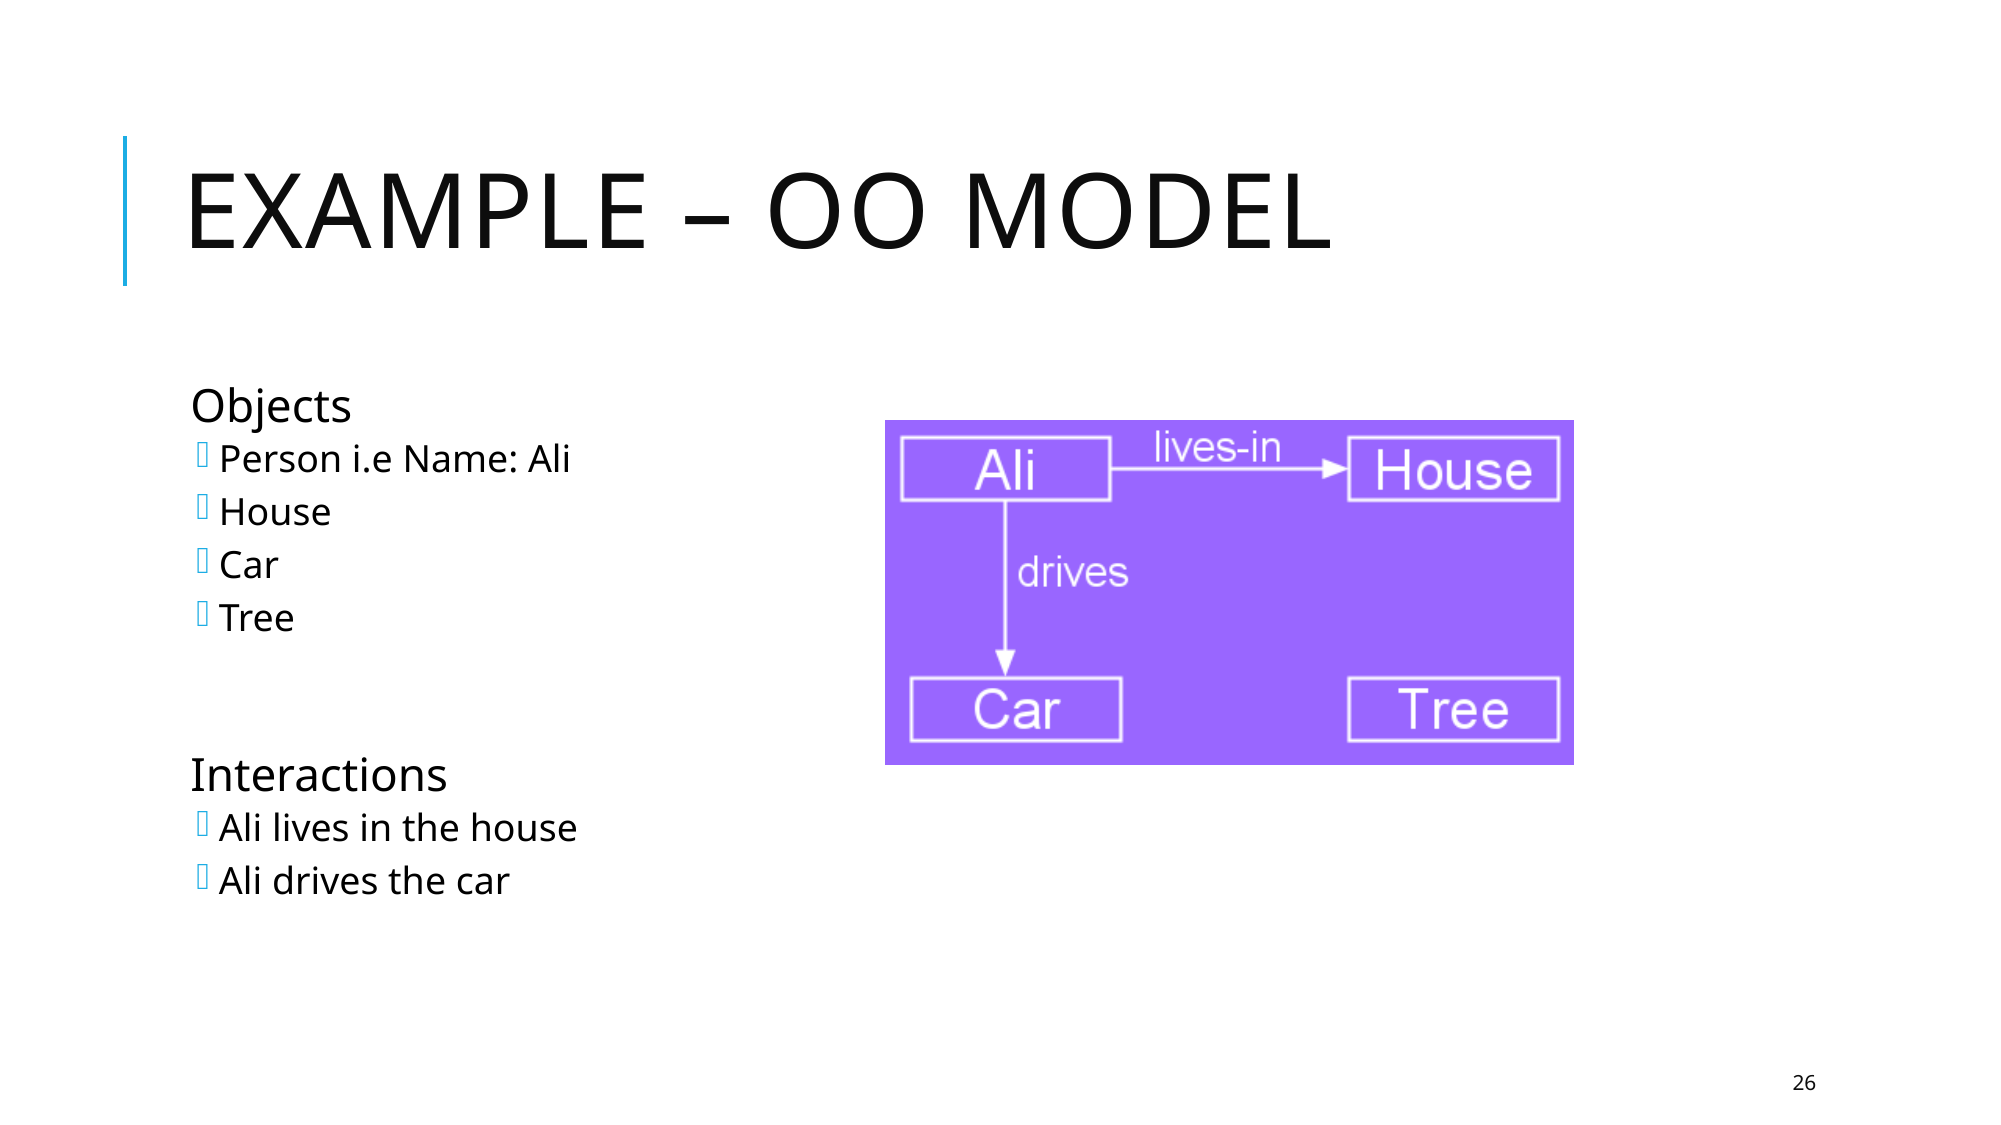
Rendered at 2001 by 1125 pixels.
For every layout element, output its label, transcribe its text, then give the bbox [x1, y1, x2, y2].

picture [884, 420, 1575, 765]
title Example – OO Model [168, 96, 1763, 342]
list Objects Person i.e Name: Ali House Car Tree Interactions Ali lives in the house Ali drives the car [168, 375, 1763, 1035]
slide_number 26 [1777, 1061, 1938, 1107]
